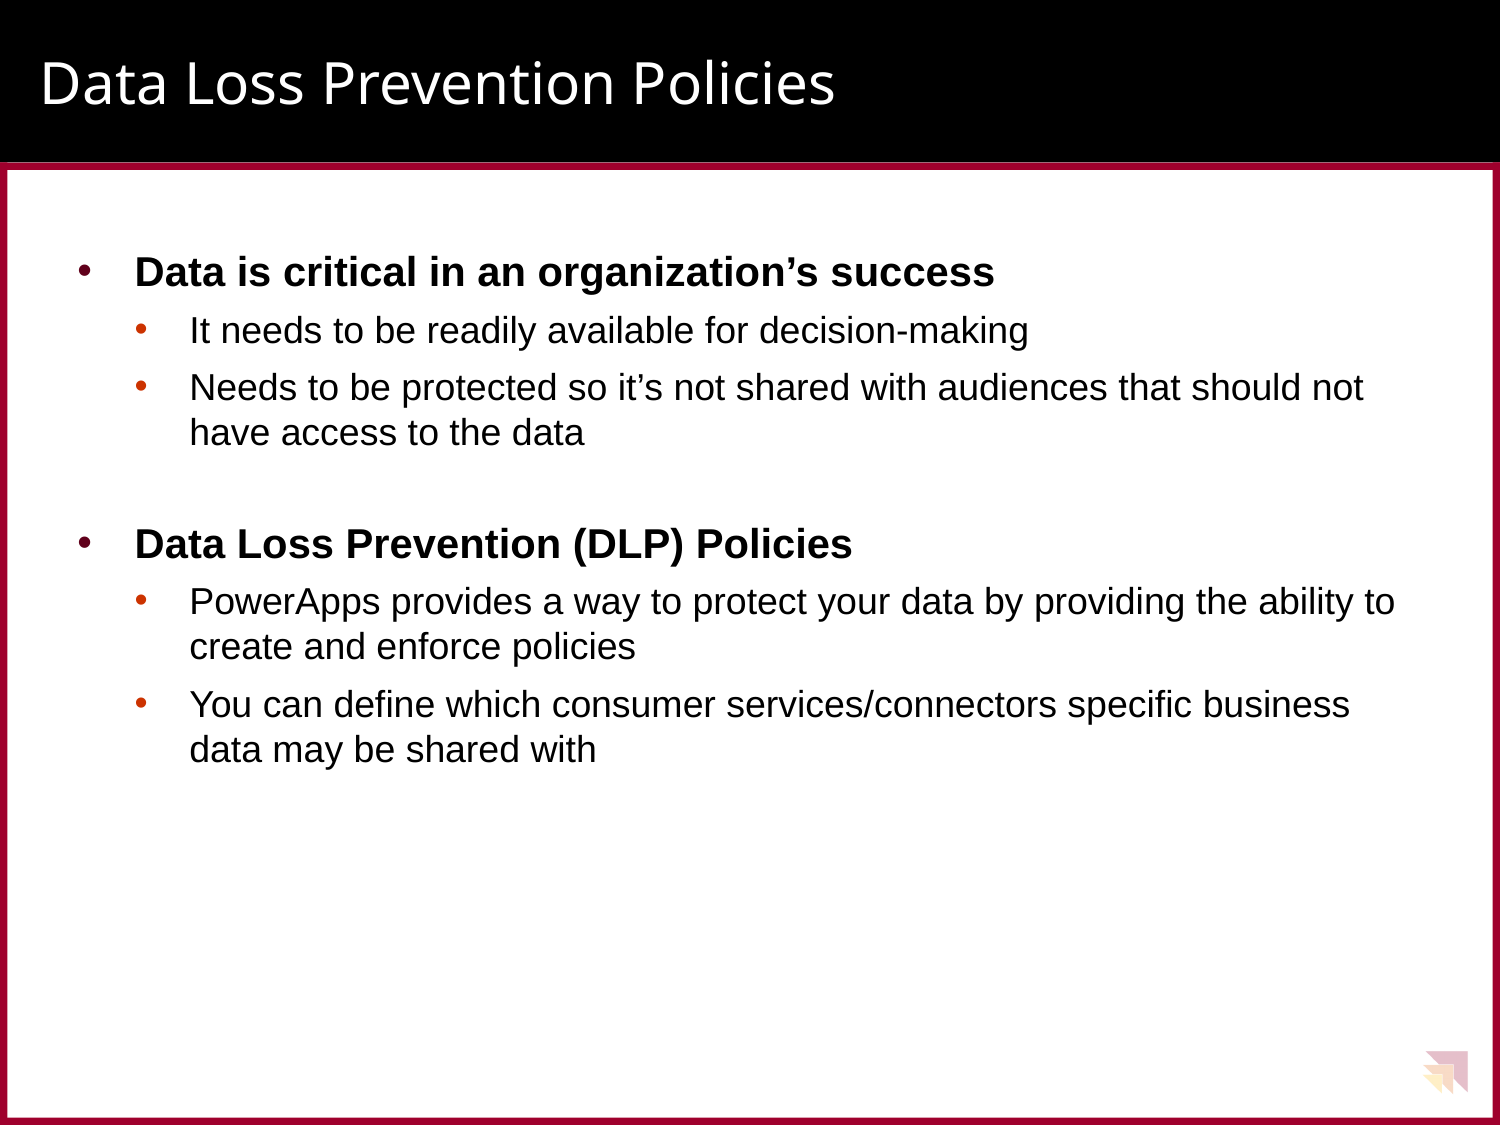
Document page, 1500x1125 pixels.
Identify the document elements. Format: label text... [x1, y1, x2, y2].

title Data Loss Prevention Policies [24, 12, 1438, 150]
list Data is critical in an organization’s success It needs to be readily available for decision-making Needs to be protected so it’s not shared with audiences that should not have access to the data Data Loss Prevention (DLP) Policies PowerApps provides a way to protect your data by providing the ability to create and enforce policies You can define which consumer services/connectors specific business data may be shared with [62, 237, 1438, 1088]
